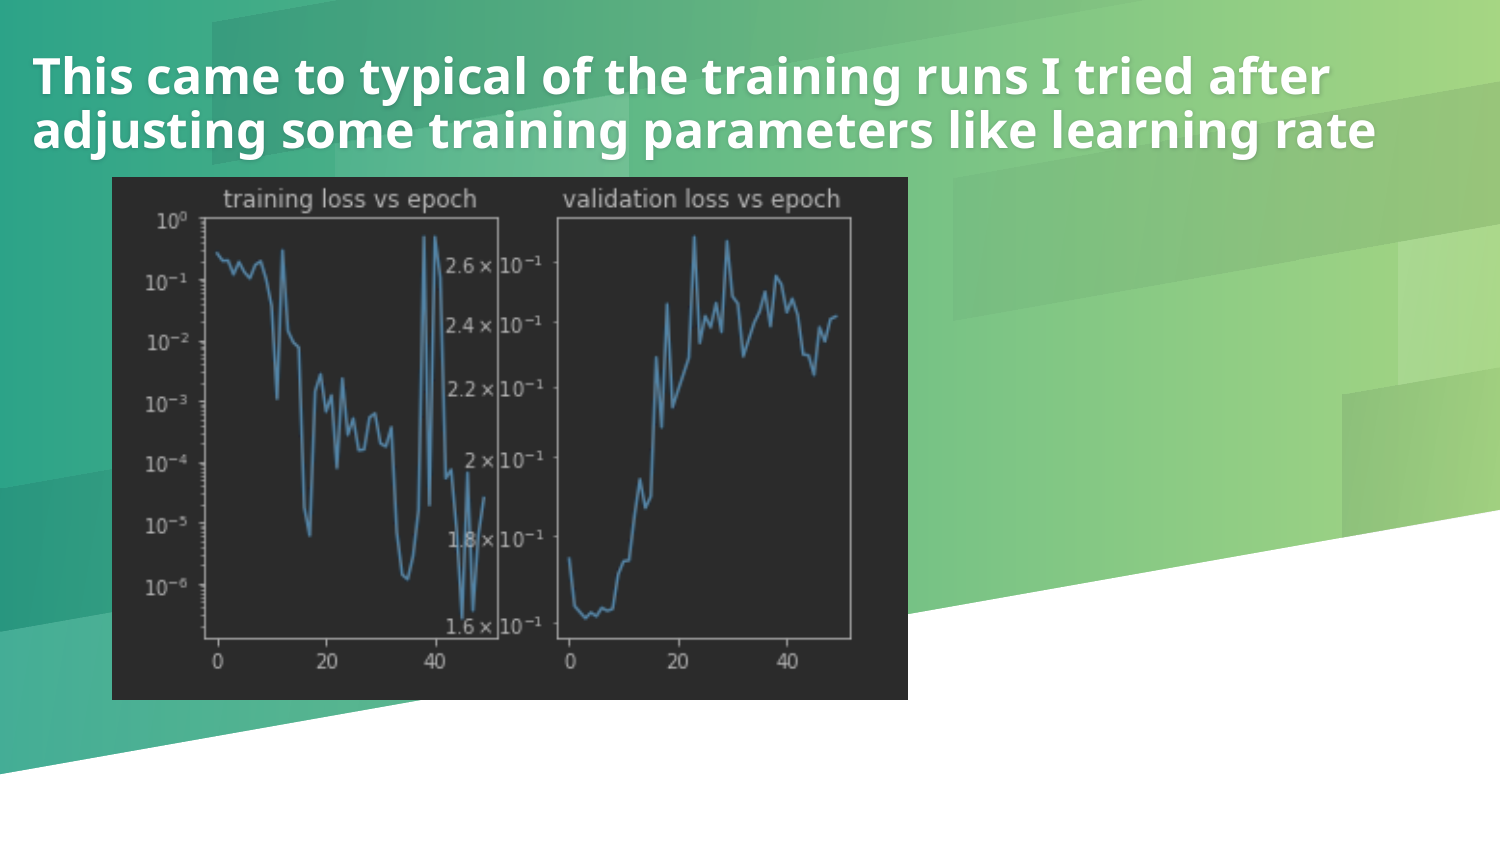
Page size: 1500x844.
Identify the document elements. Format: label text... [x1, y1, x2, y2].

title This came to typical of the training runs I tried after adjusting some training parameters like learning rate [32, 51, 1402, 574]
picture [112, 177, 909, 701]
